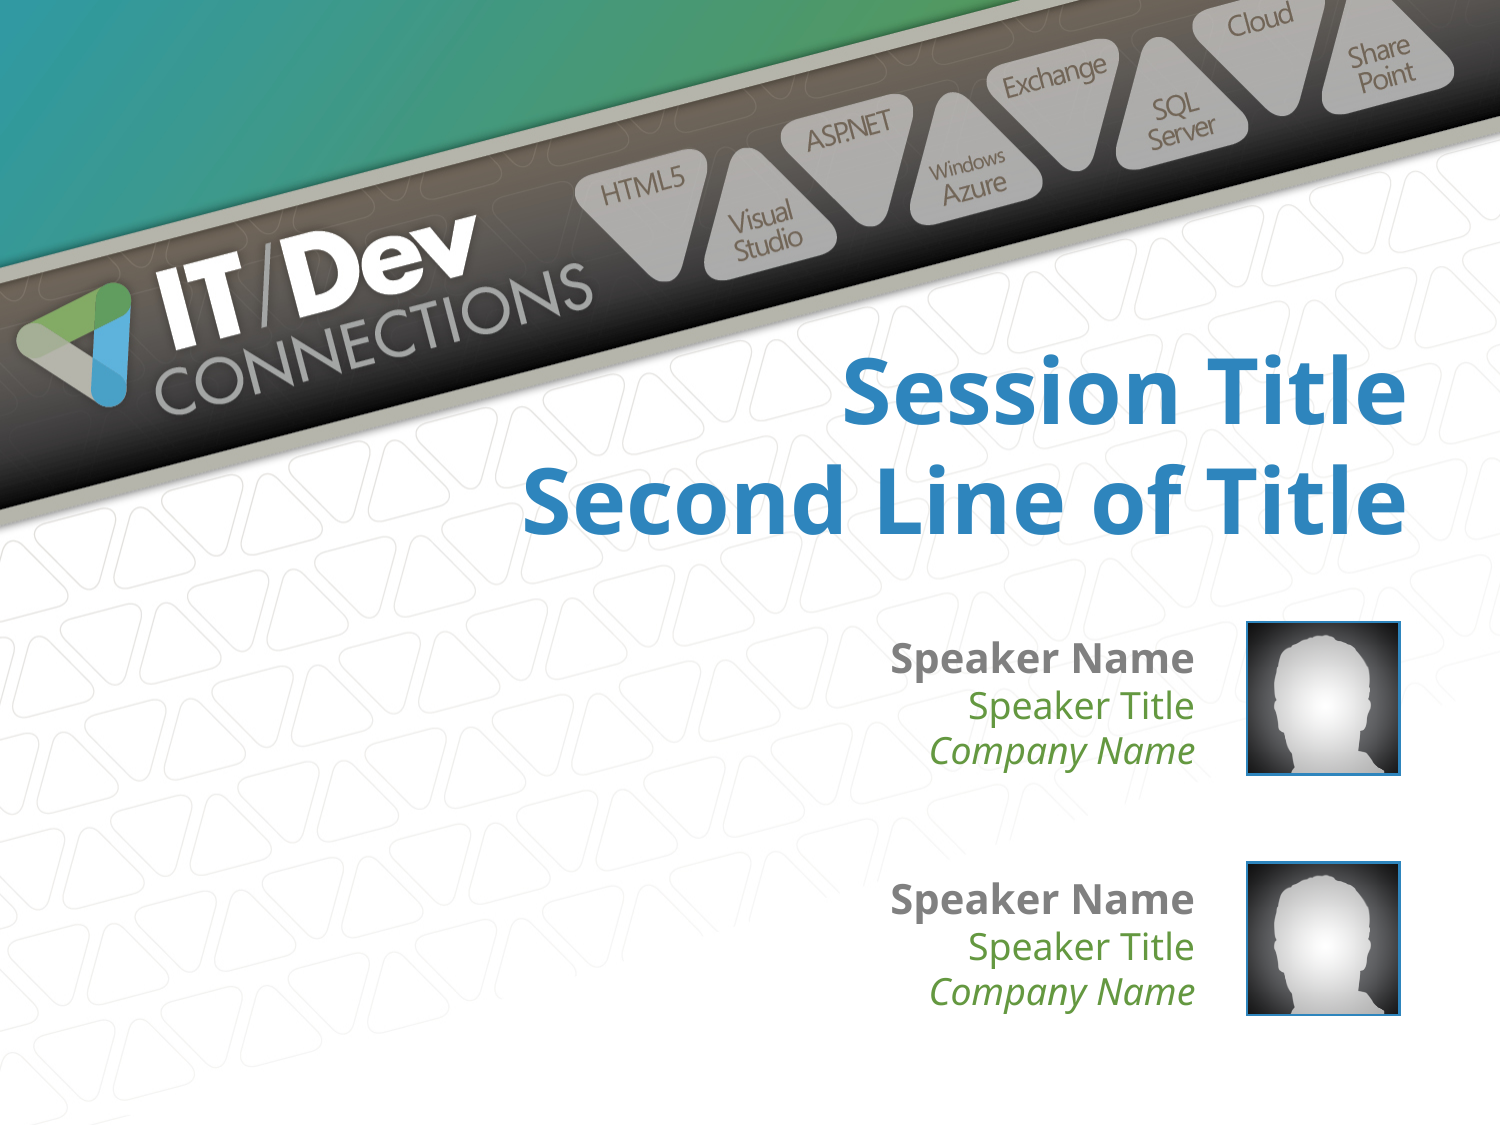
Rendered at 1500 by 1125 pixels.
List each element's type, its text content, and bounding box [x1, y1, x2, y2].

picture [0, 0, 1500, 1125]
text_box Session Title Second Line of Title [469, 325, 1425, 561]
text_box Speaker Name Speaker Title Company Name [825, 865, 1211, 1021]
text_box Speaker Name Speaker Title Company Name [825, 624, 1211, 780]
